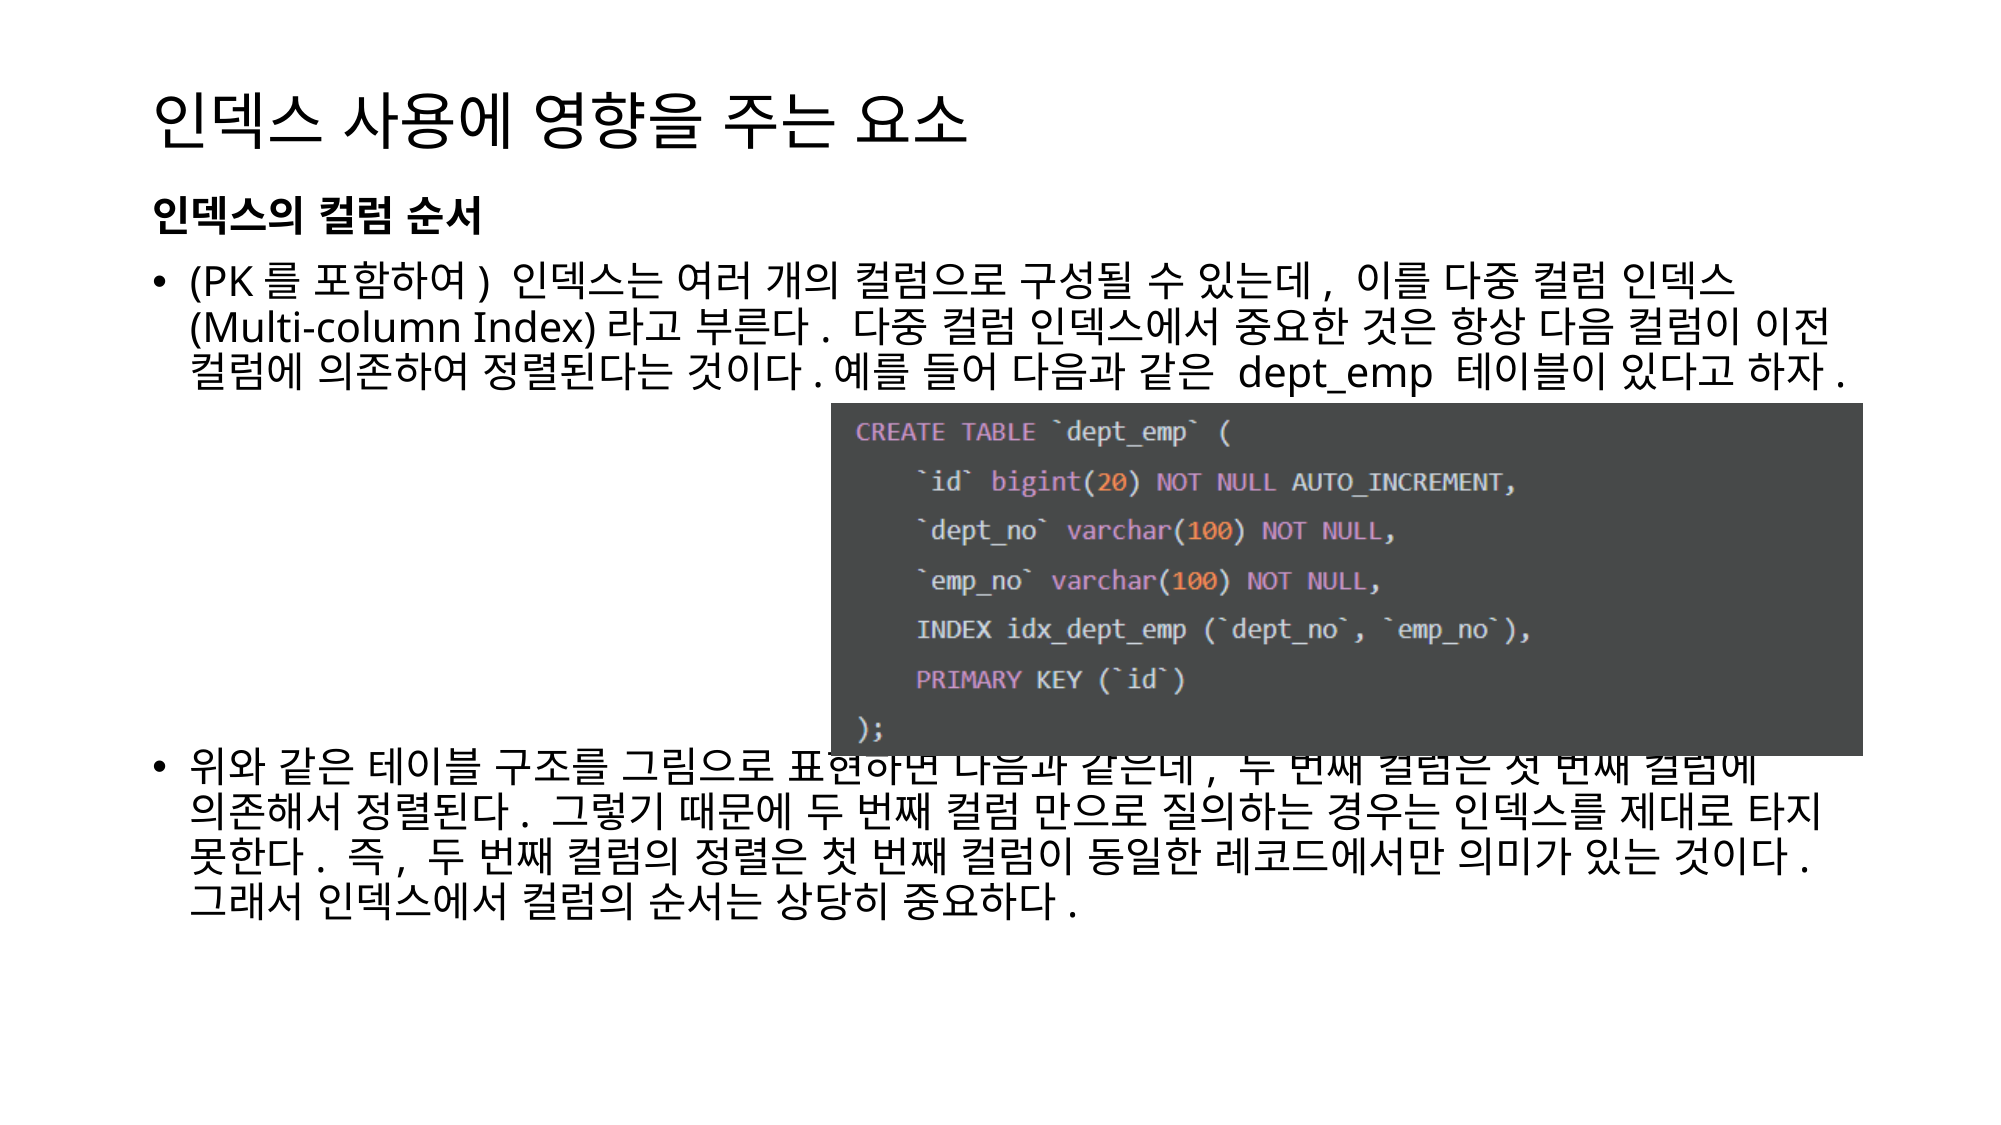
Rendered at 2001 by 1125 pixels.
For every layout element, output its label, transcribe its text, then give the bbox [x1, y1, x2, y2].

picture [831, 403, 1863, 756]
list 인덱스의 컬럼 순서 (PK를 포함하여) 인덱스는 여러 개의 컬럼으로 구성될 수 있는데, 이를 다중 컬럼 인덱스(Multi-column Index)라고 부른다. 다중 컬럼 인덱스에서 중요한 것은 항상 다음 컬럼이 이전 컬럼에 의존하여 정렬된다는 것이다.예를 들어 다음과 같은 dept_emp 테이블이 있다고 하자. 위와 같은 테이블 구조를 그림으로 표현하면 다음과 같은데, 두 번째 컬럼은 첫 번째 컬럼에 의존해서 정렬된다. 그렇기 때문에 두 번째 컬럼 만으로 질의하는 경우는 인덱스를 제대로 타지 못한다. 즉, 두 번째 컬럼의 정렬은 첫 번째 컬럼이 동일한 레코드에서만 의미가 있는 것이다. 그래서 인덱스에서 컬럼의 순서는 상당히 중요하다. [137, 187, 1863, 1050]
title 인덱스 사용에 영향을 주는 요소 [137, 59, 1863, 187]
